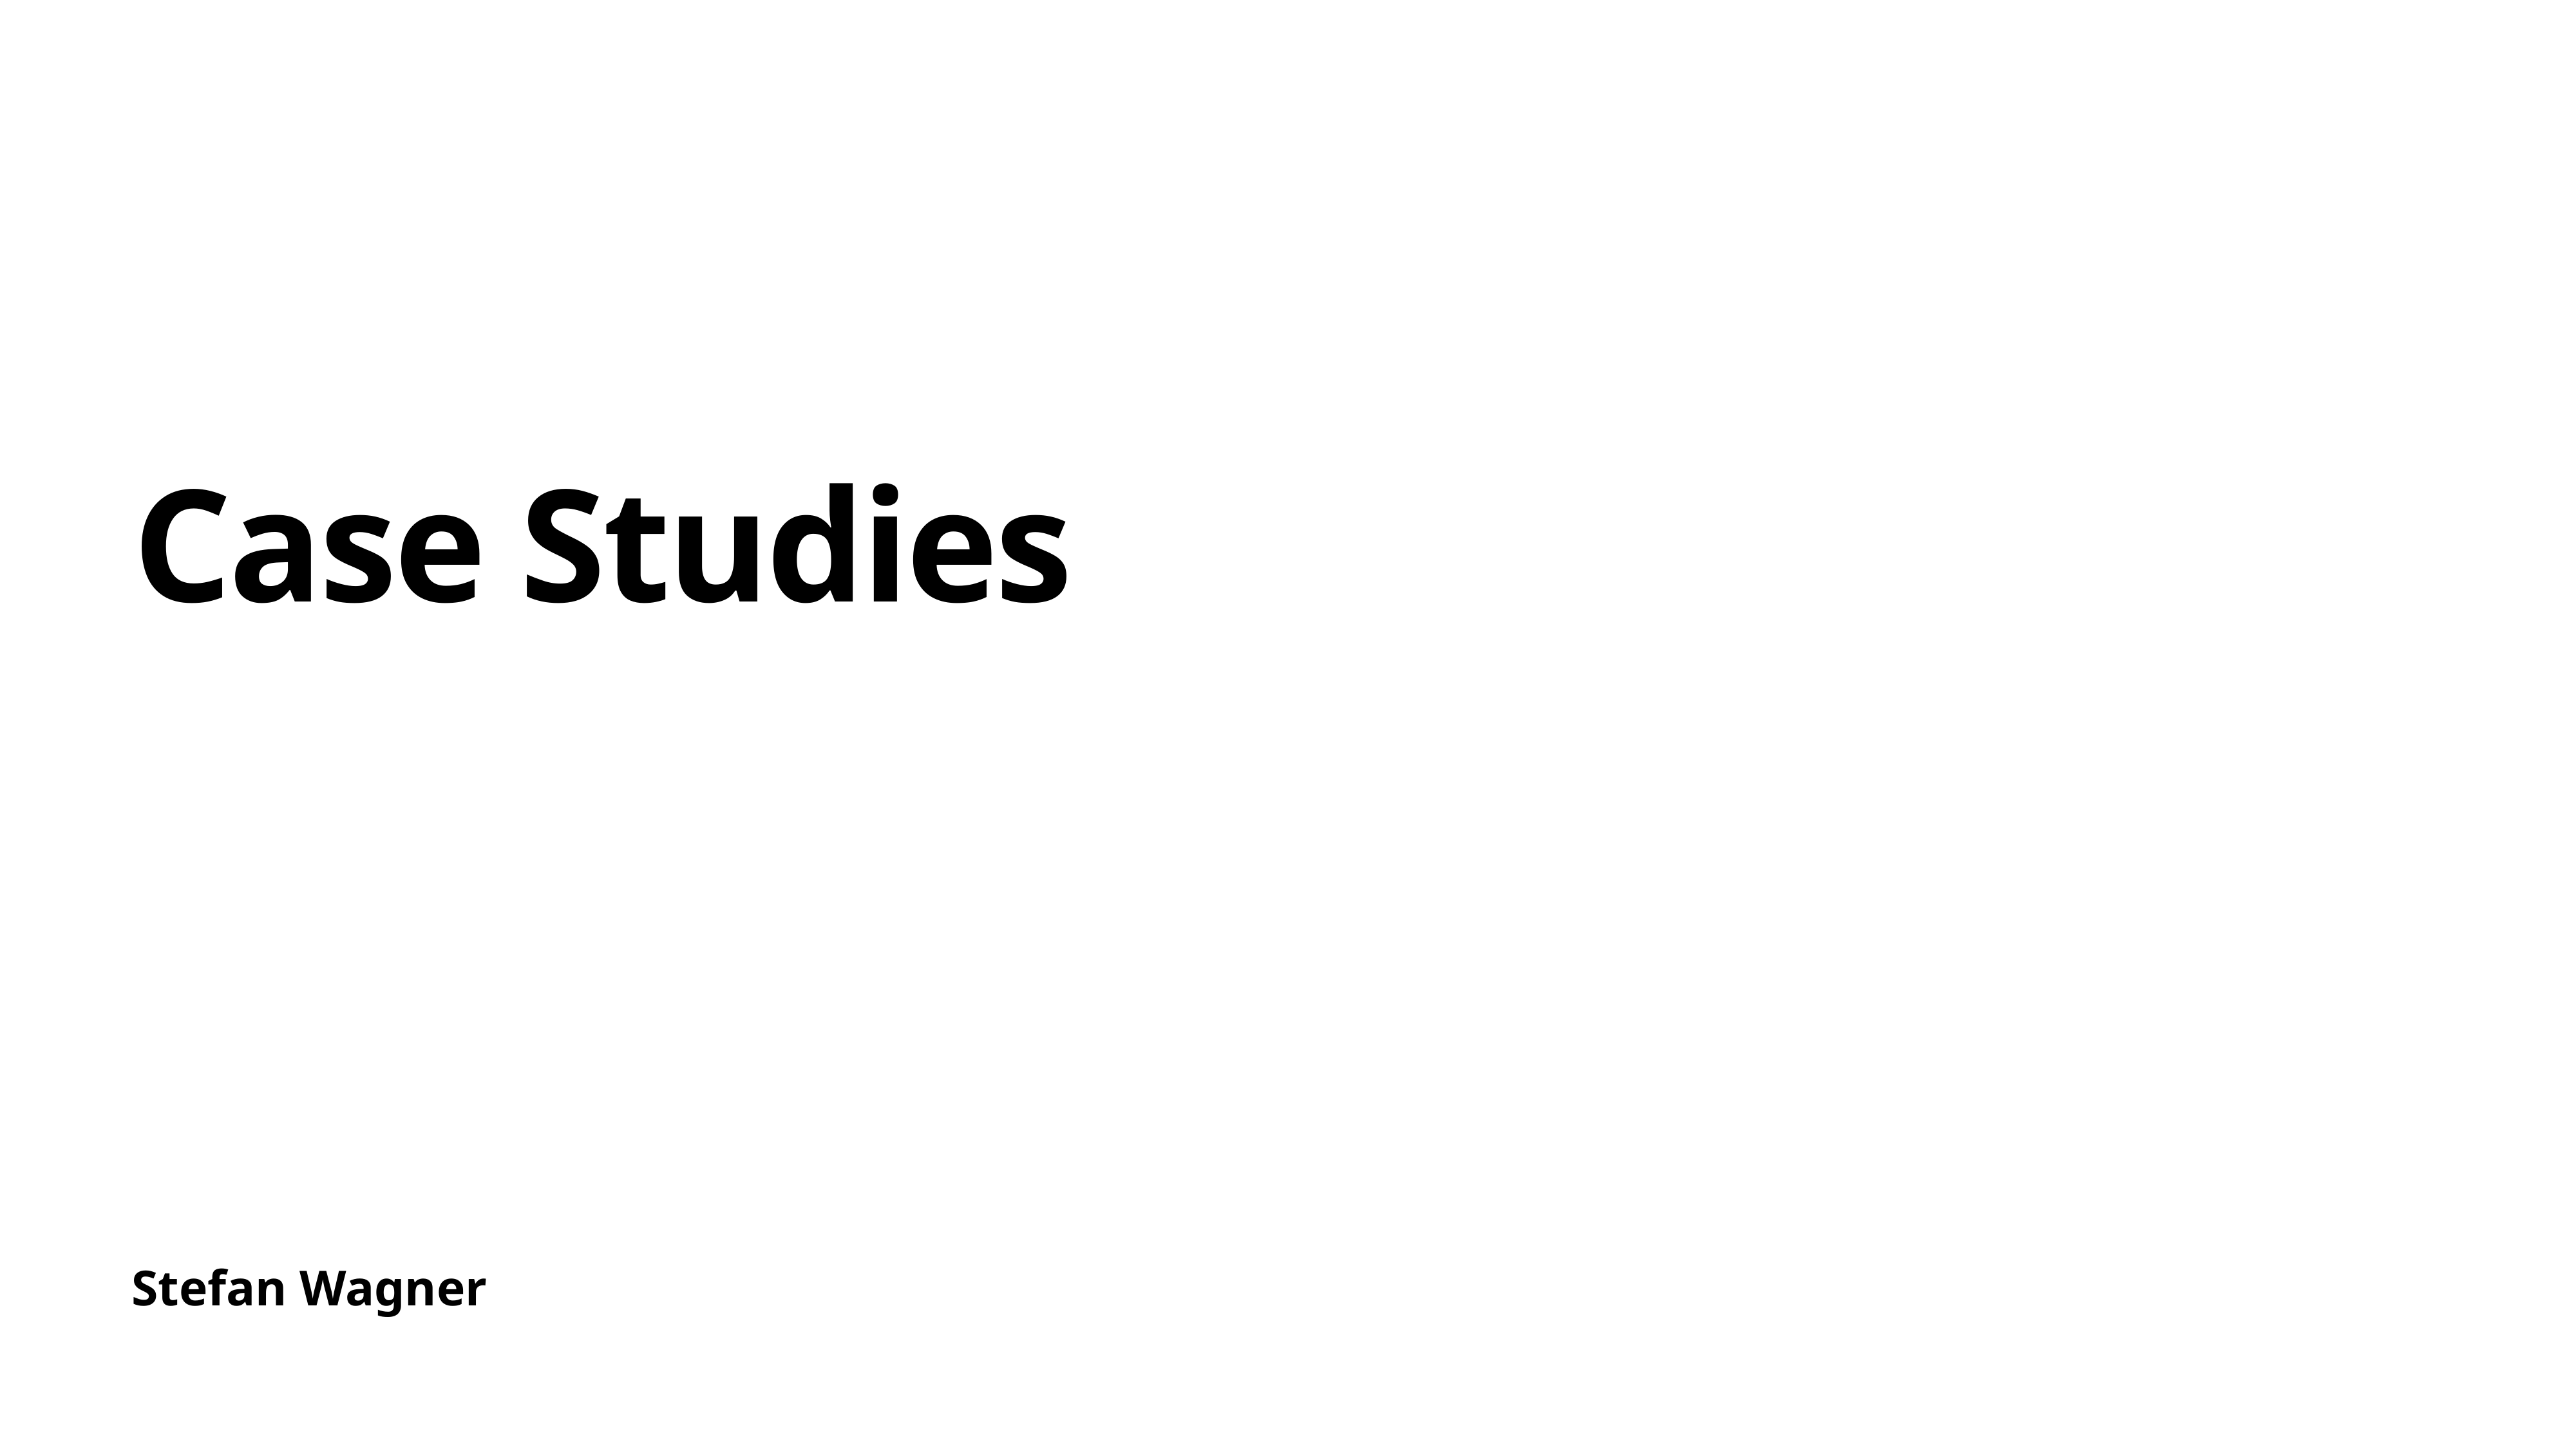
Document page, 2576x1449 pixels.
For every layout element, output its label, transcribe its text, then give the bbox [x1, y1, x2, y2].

subtitle Case Studies [127, 477, 2449, 679]
list Stefan Wagner [126, 1252, 2448, 1321]
